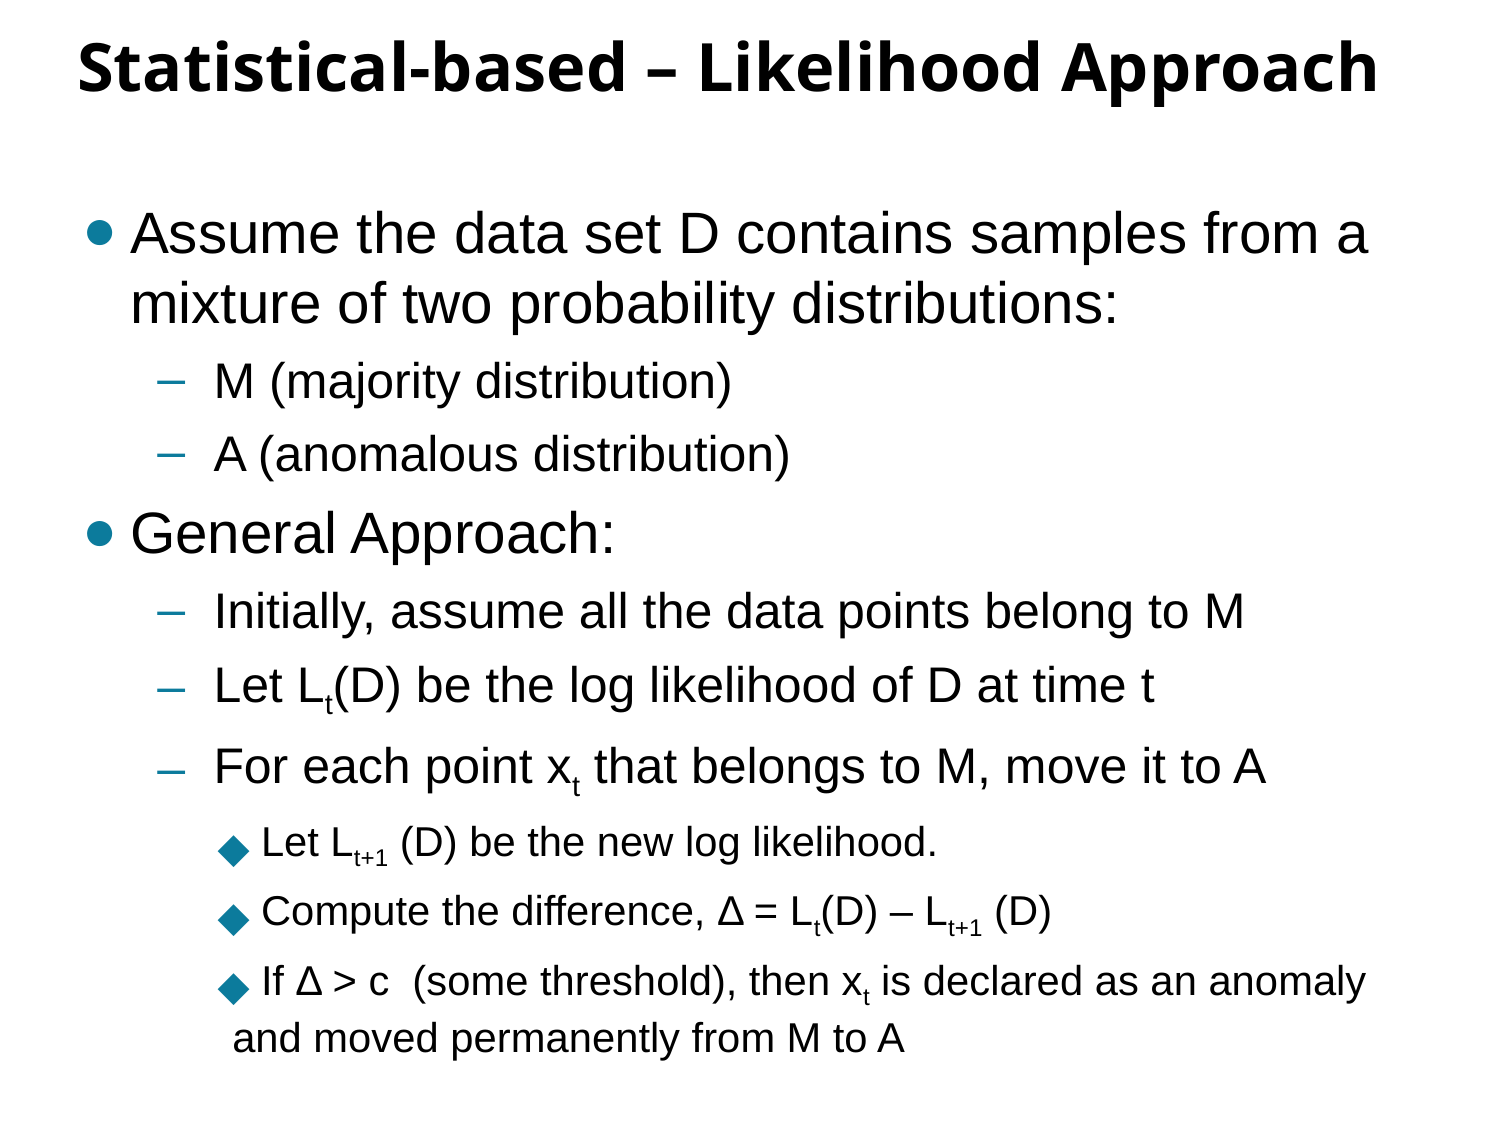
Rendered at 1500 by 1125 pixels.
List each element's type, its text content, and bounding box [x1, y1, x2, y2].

list Assume the data set D contains samples from a mixture of two probability distributions: M (majority distribution) A (anomalous distribution) General Approach: Initially, assume all the data points belong to M Let Lt(D) be the log likelihood of D at time t For each point xt that belongs to M, move it to A Let Lt+1 (D) be the new log likelihood. Compute the difference, Δ = Lt(D) – Lt+1 (D) If Δ > c (some threshold), then xt is declared as an anomaly and moved permanently from M to A [67, 187, 1432, 1038]
title Statistical-based – Likelihood Approach [62, 24, 1421, 113]
